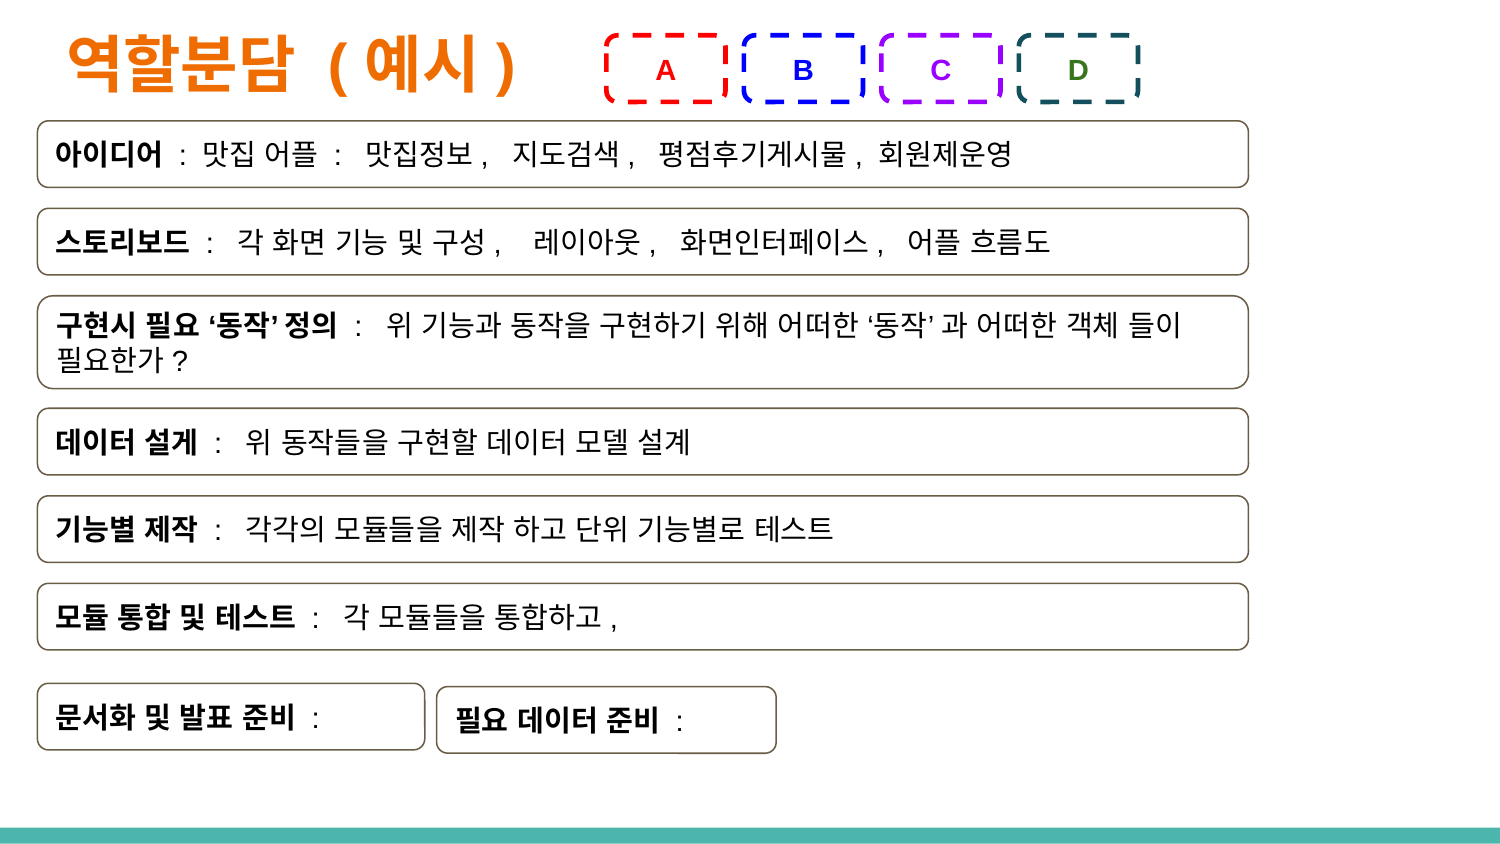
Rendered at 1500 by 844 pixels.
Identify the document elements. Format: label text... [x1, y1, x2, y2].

text_box 아이디어 : 맛집 어플 : 맛집정보, 지도검색, 평점후기게시물, 회원제운영 [37, 120, 1249, 188]
text_box D [1018, 35, 1138, 102]
text_box 필요 데이터 준비 : [436, 686, 777, 754]
text_box 데이터 설게 : 위 동작들을 구현할 데이터 모델 설계 [37, 408, 1249, 475]
text_box 기능별 제작 : 각각의 모듈들을 제작 하고 단위 기능별로 테스트 [37, 495, 1249, 563]
text_box C [881, 35, 1001, 102]
text_box A [606, 35, 726, 102]
text_box 구현시 필요 ‘동작’ 정의 : 위 기능과 동작을 구현하기 위해 어떠한 ‘동작’ 과 어떠한 객체 들이 필요한가? [37, 295, 1249, 389]
text_box B [743, 35, 864, 102]
text_box 문서화 및 발표 준비 : [37, 683, 425, 750]
text_box 모듈 통합 및 테스트 : 각 모듈들을 통합하고, [37, 583, 1249, 650]
title 역할분담 (예시) [51, 10, 588, 120]
text_box 스토리보드 : 각 화면 기능 및 구성, 레이아웃, 화면인터페이스, 어플 흐름도 [37, 208, 1249, 275]
